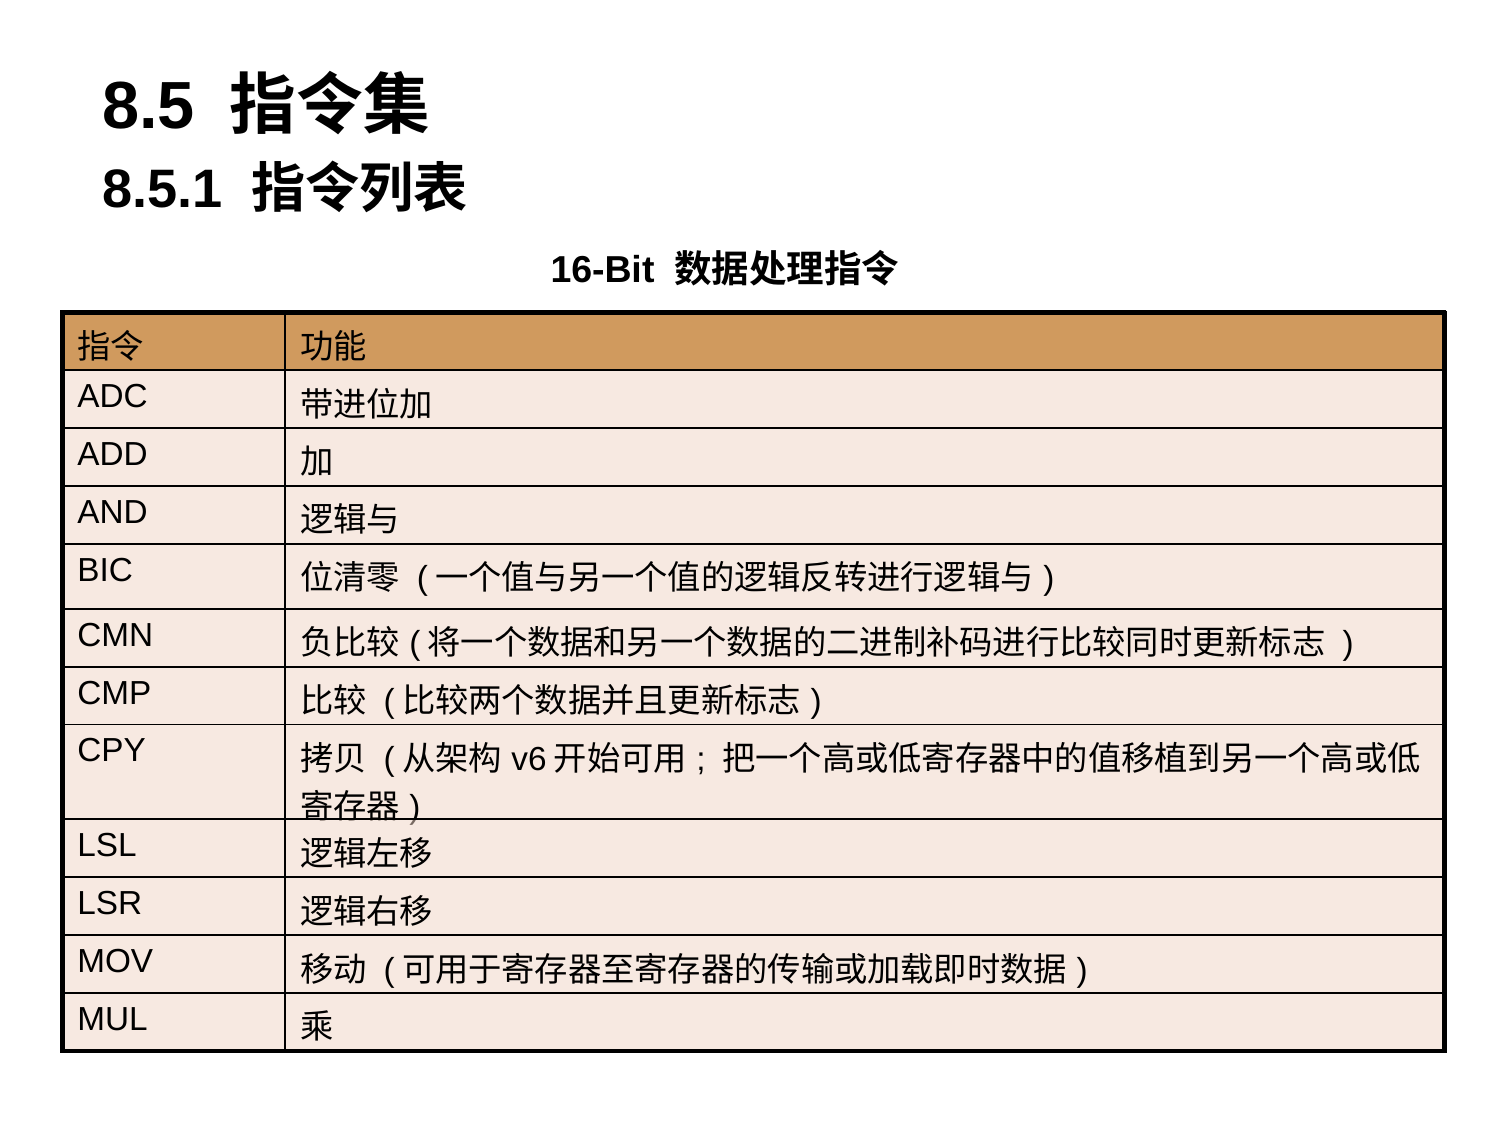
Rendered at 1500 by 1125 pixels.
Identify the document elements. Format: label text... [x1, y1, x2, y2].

table_cell ADC [65, 371, 284, 427]
table_cell MOV [65, 936, 284, 992]
table_cell 逻辑左移 [286, 820, 1442, 876]
table_cell 移动 (可用于寄存器至寄存器的传输或加载即时数据) [286, 936, 1442, 992]
table_cell 比较 (比较两个数据并且更新标志) [286, 668, 1442, 724]
table_cell 逻辑与 [286, 487, 1442, 543]
table_cell CMP [65, 668, 284, 724]
table_cell AND [65, 487, 284, 543]
table_cell LSL [65, 820, 284, 876]
text_box 16-Bit 数据处理指令 [535, 237, 914, 298]
table_cell MUL [65, 994, 284, 1049]
table_cell ADD [65, 429, 284, 485]
table_cell CPY [65, 725, 284, 818]
table_header 功能 [286, 315, 1442, 369]
table_cell LSR [65, 878, 284, 934]
table_cell BIC [65, 545, 284, 608]
list 8.5 指令集 8.5.1 指令列表 [87, 54, 928, 220]
table_cell 逻辑右移 [286, 878, 1442, 934]
table_header 指令 [65, 315, 284, 369]
table_cell 加 [286, 429, 1442, 485]
table_cell 负比较(将一个数据和另一个数据的二进制补码进行比较同时更新标志 ) [286, 610, 1442, 666]
table_cell 带进位加 [286, 371, 1442, 427]
table_cell 拷贝 (从架构v6开始可用; 把一个高或低寄存器中的值移植到另一个高或低寄存器) [286, 725, 1442, 818]
table_cell 位清零 (一个值与另一个值的逻辑反转进行逻辑与) [286, 545, 1442, 608]
table_cell 乘 [286, 994, 1442, 1049]
table_cell CMN [65, 610, 284, 666]
